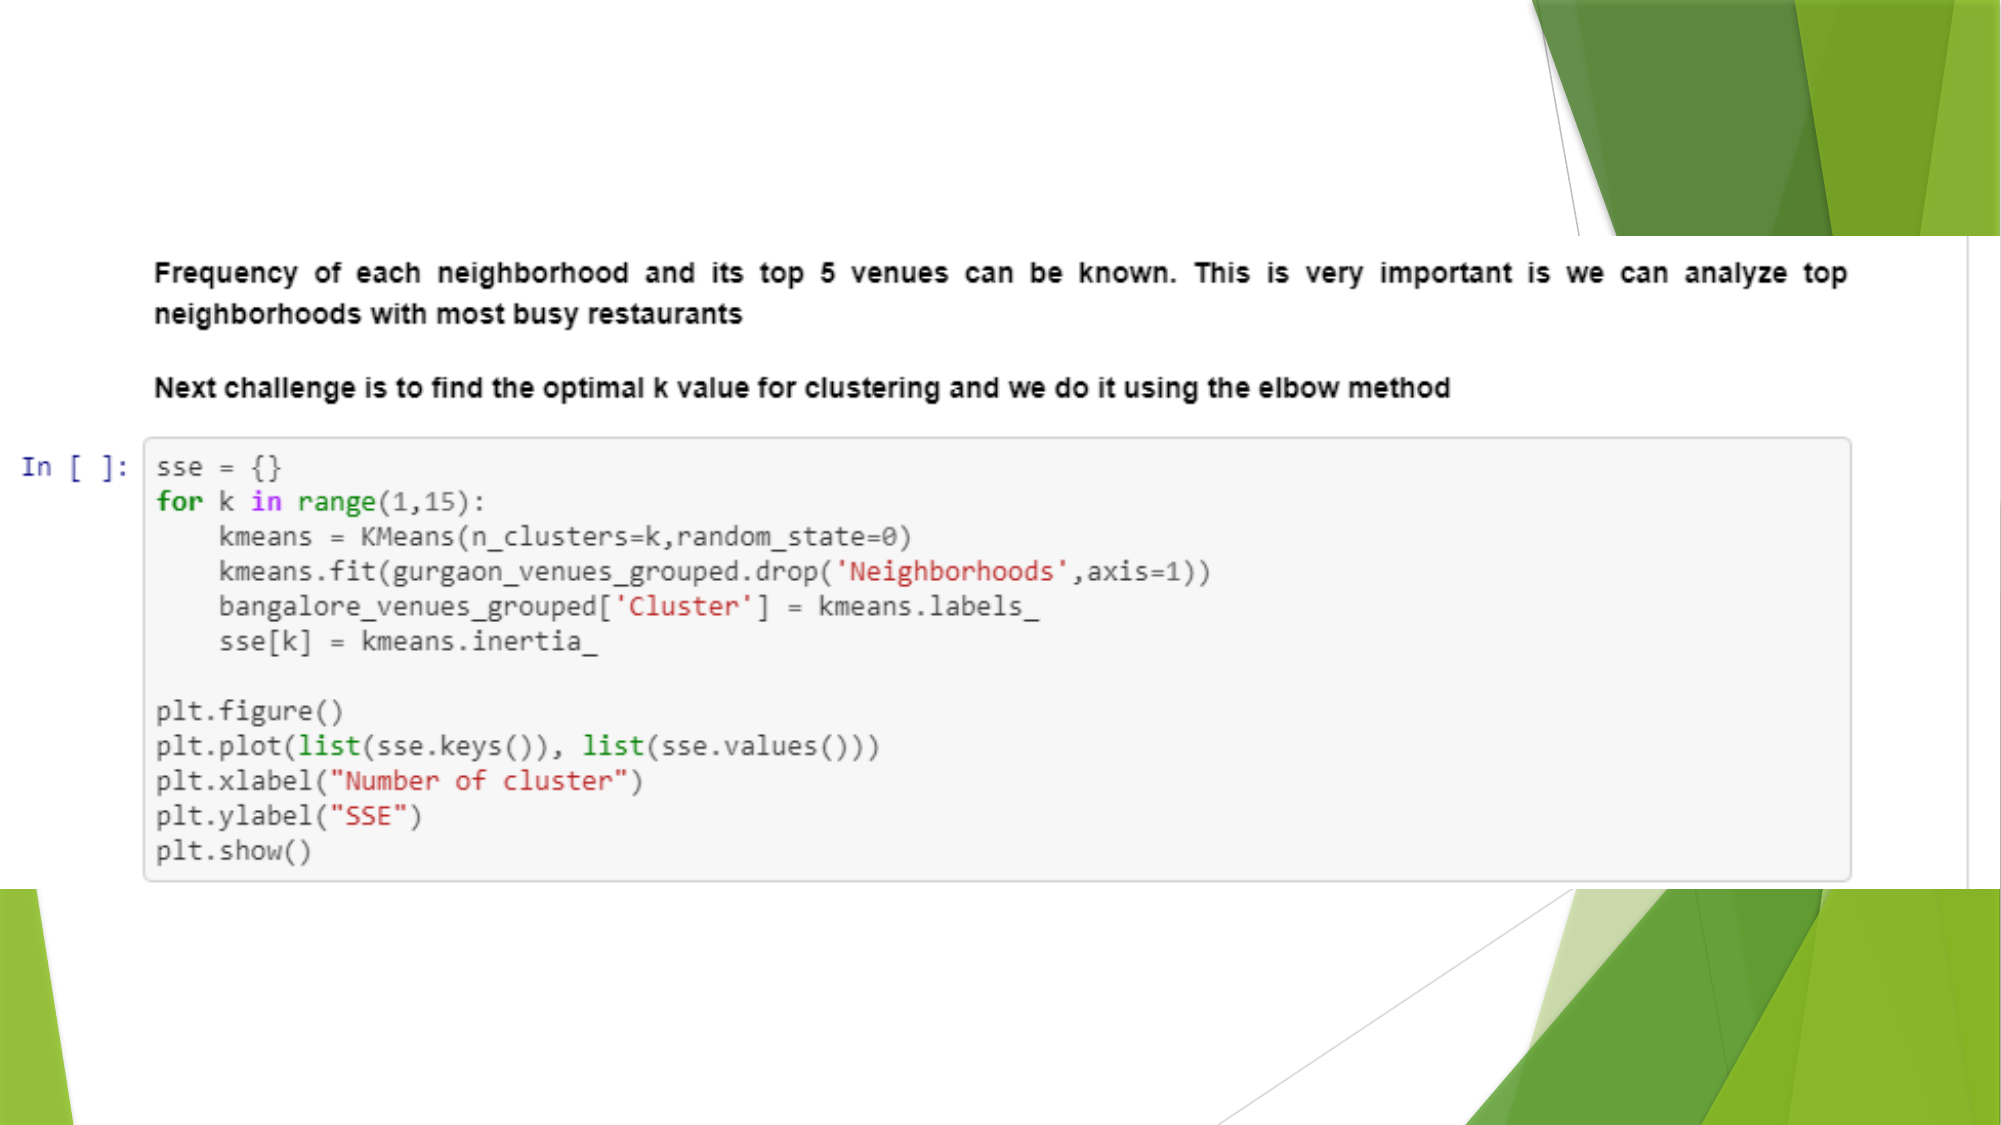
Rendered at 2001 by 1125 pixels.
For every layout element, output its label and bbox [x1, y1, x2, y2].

picture [0, 236, 2000, 889]
